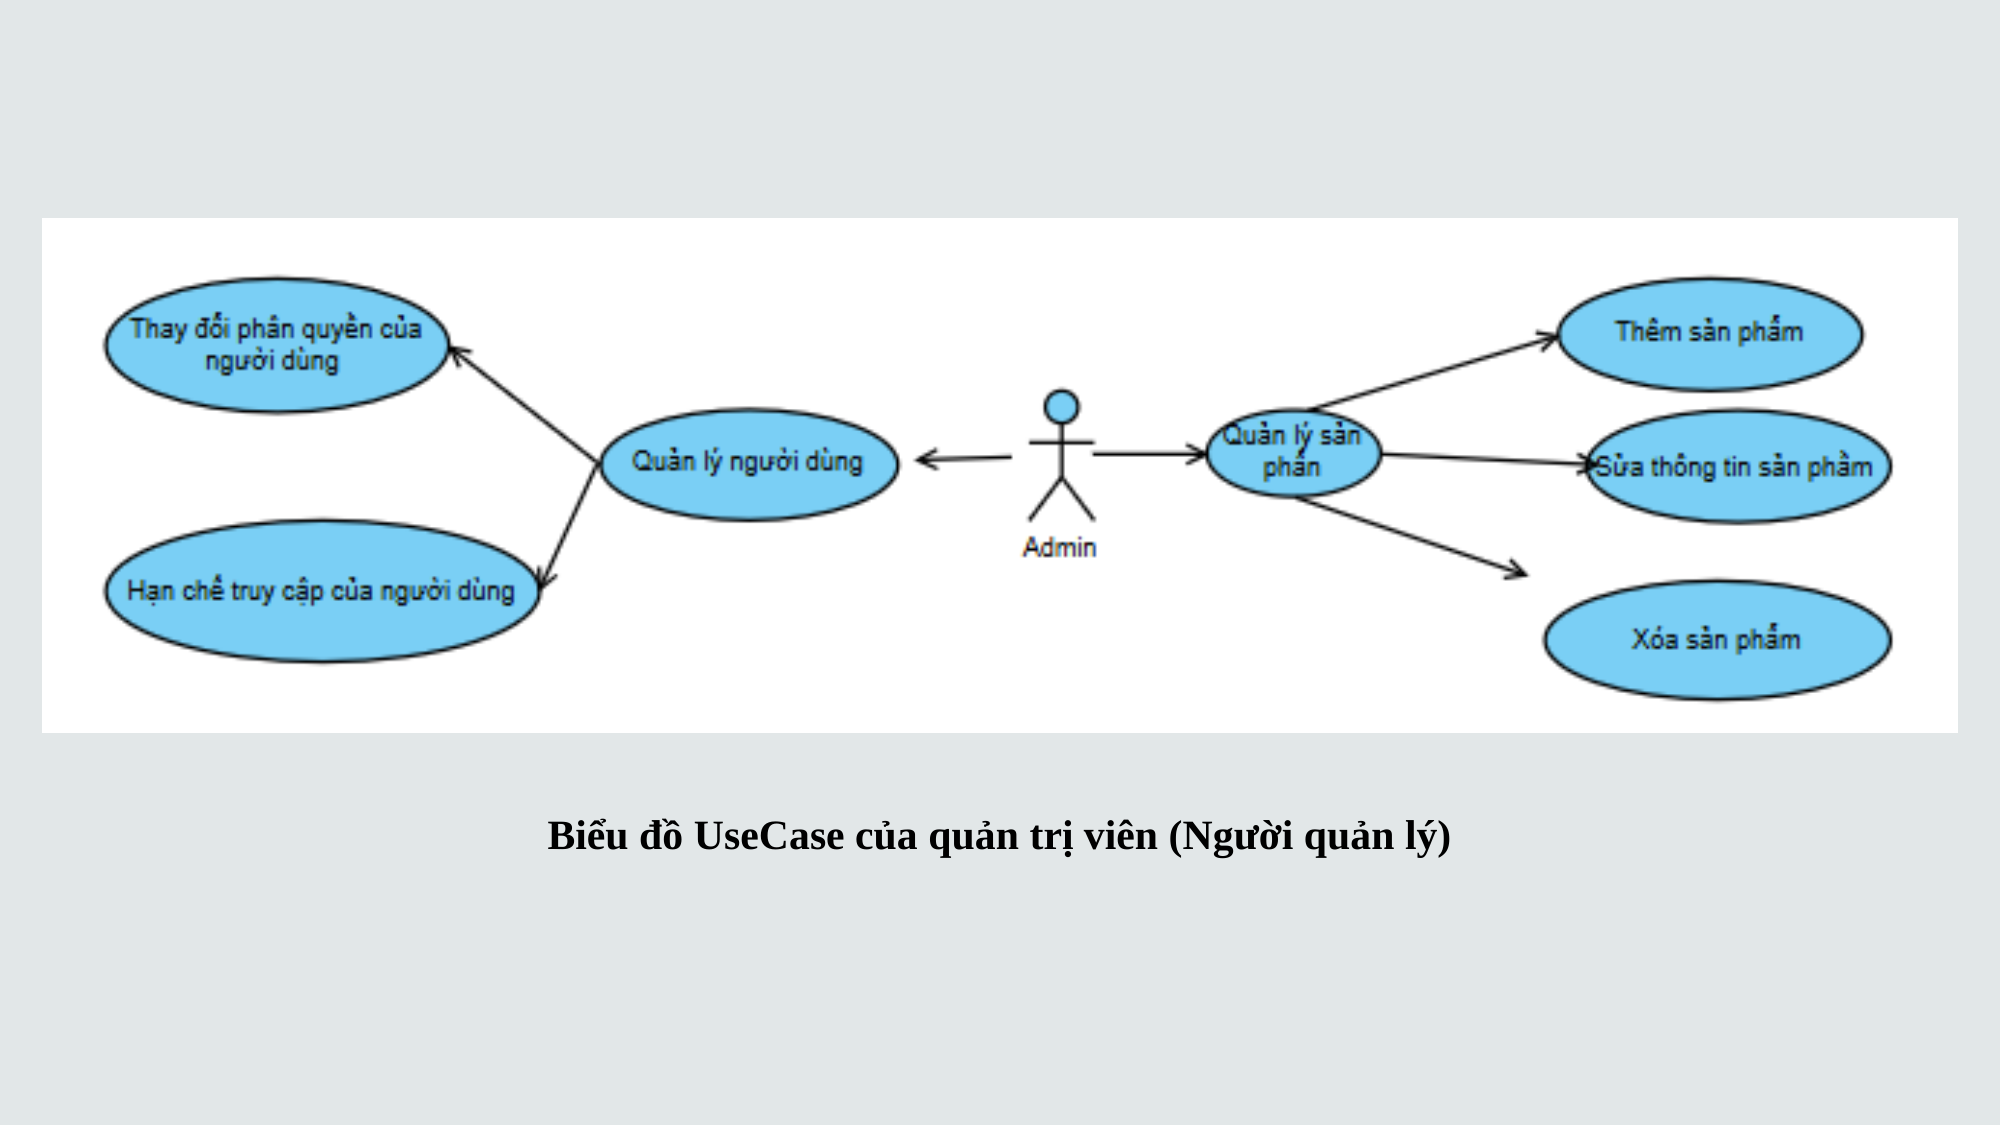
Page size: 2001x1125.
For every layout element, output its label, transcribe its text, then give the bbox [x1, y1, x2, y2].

picture [42, 218, 1958, 733]
text_box Biểu đồ UseCase của quản trị viên (Người quản lý) [522, 800, 1478, 916]
